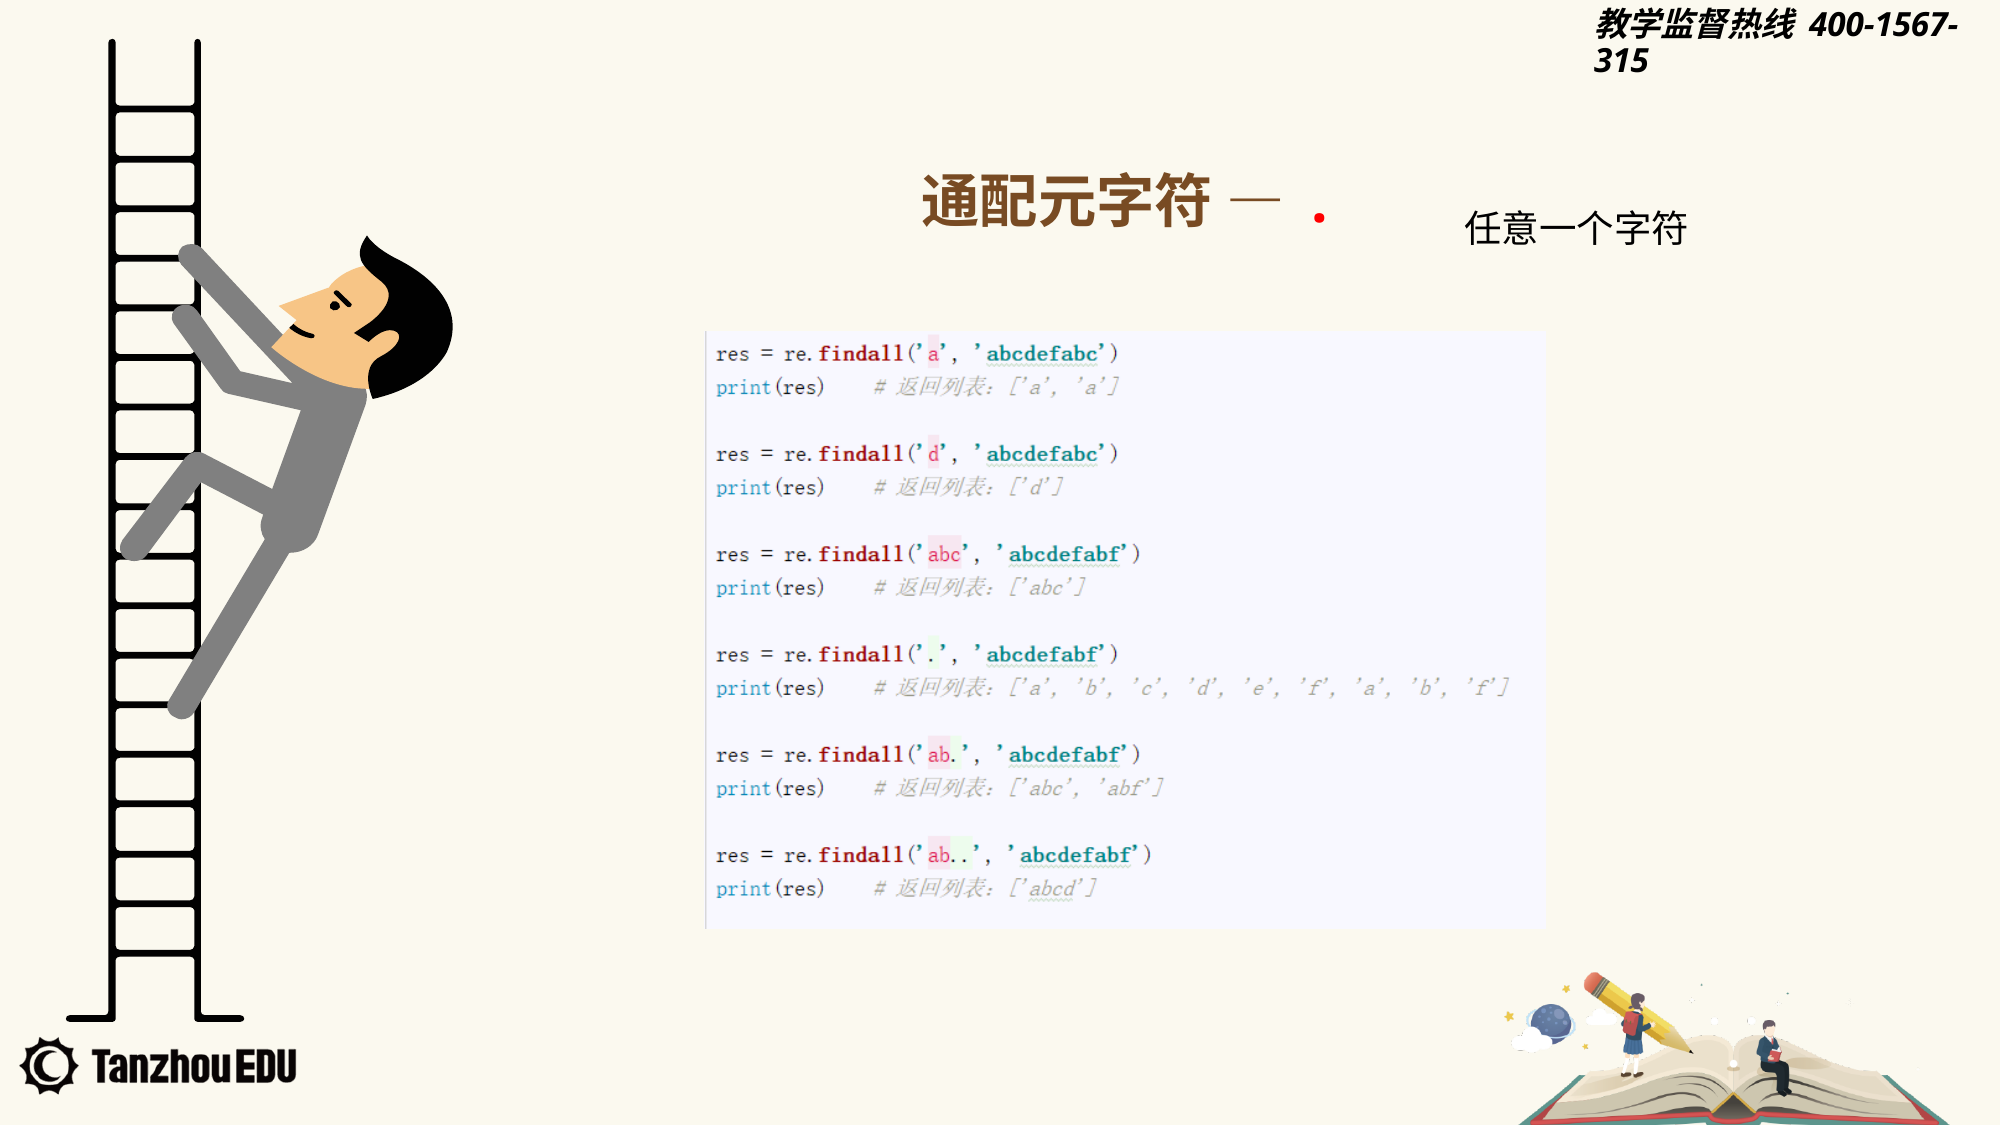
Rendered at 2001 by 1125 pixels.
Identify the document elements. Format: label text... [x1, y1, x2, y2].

picture [0, 1005, 321, 1125]
picture [1499, 942, 1986, 1125]
text_box 通配元字符 — . [823, 157, 1428, 242]
text_box 任意一个字符 [1449, 197, 1705, 258]
picture [704, 331, 1546, 929]
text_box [65, 38, 470, 1022]
